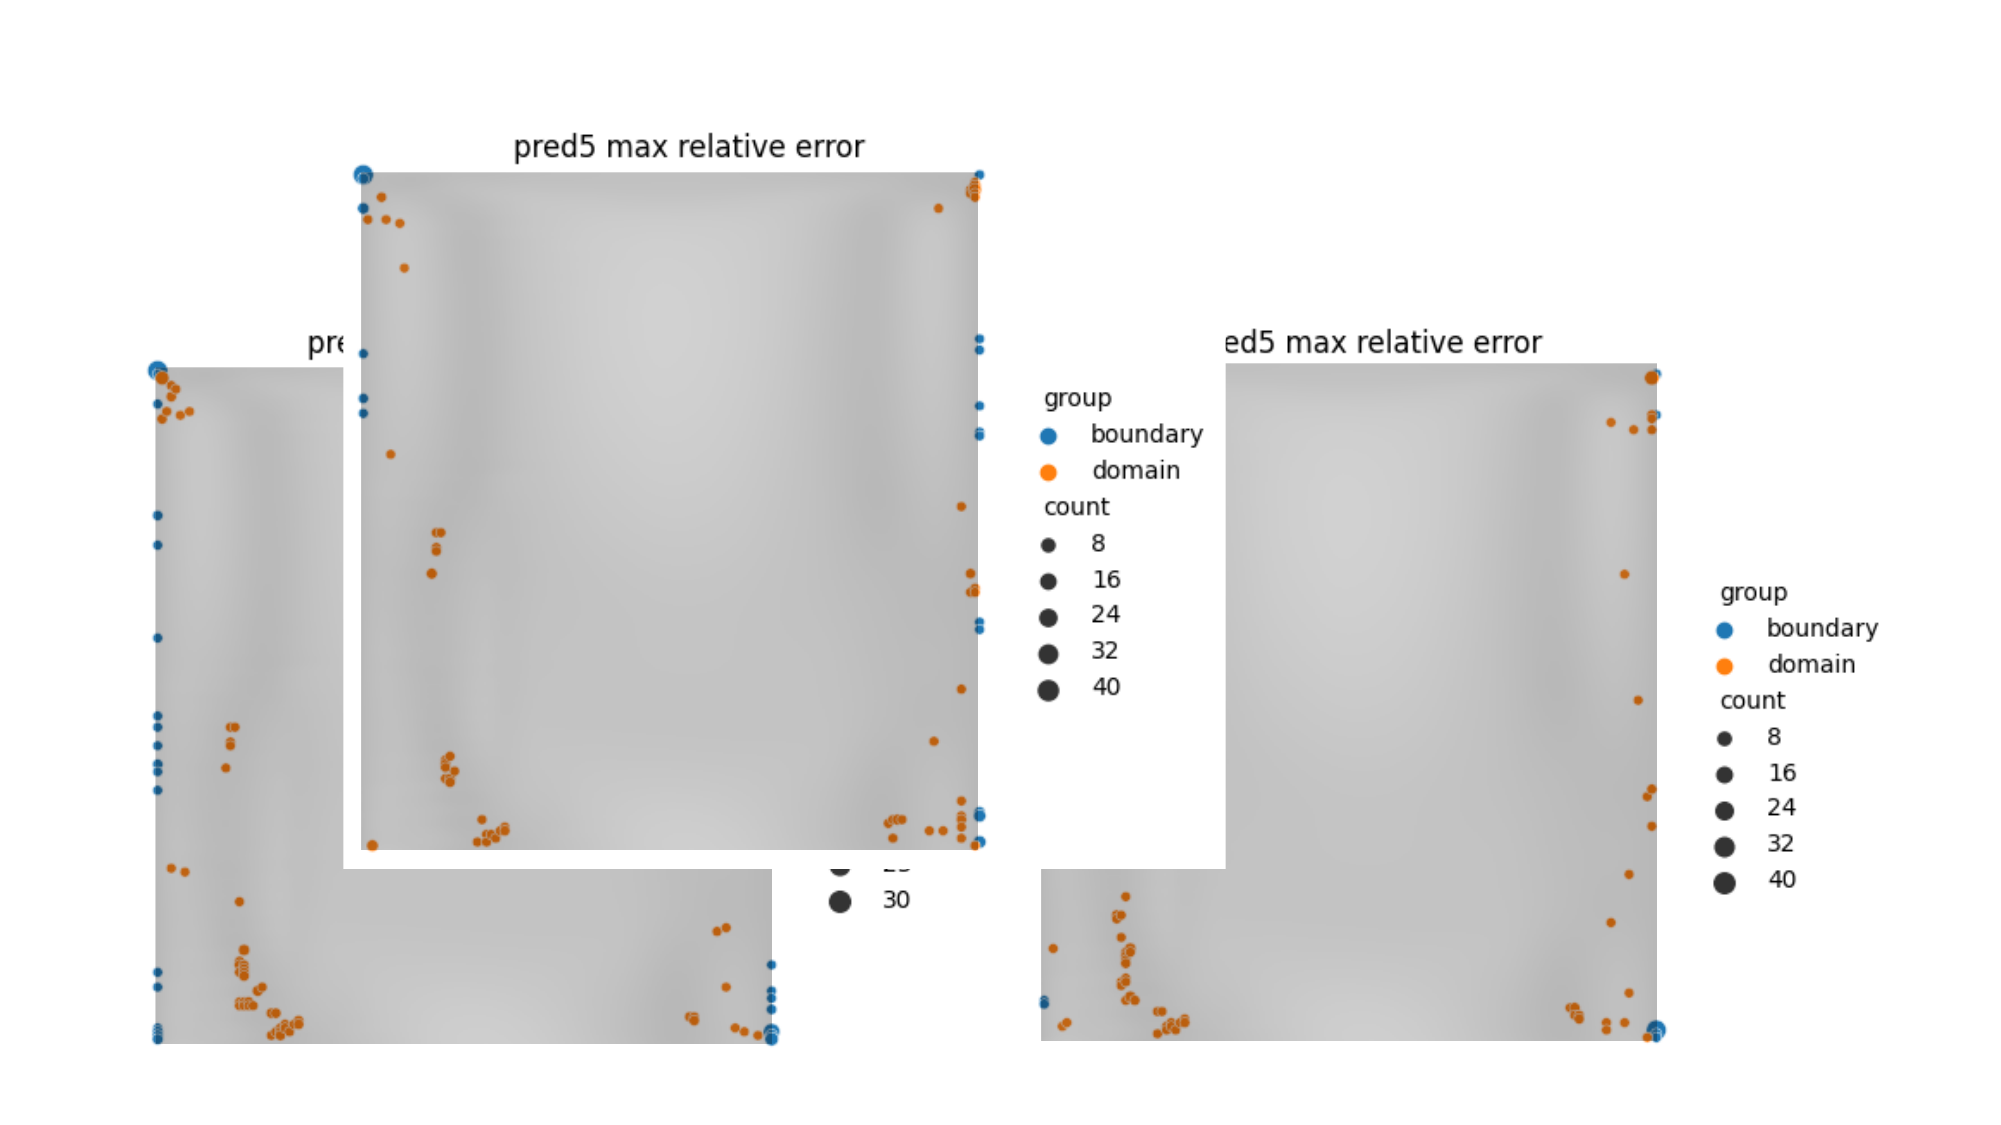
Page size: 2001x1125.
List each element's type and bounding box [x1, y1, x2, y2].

picture [155, 367, 772, 1044]
text_box [343, 116, 1226, 869]
text_box [1018, 312, 1901, 1066]
list [137, 312, 1001, 1066]
